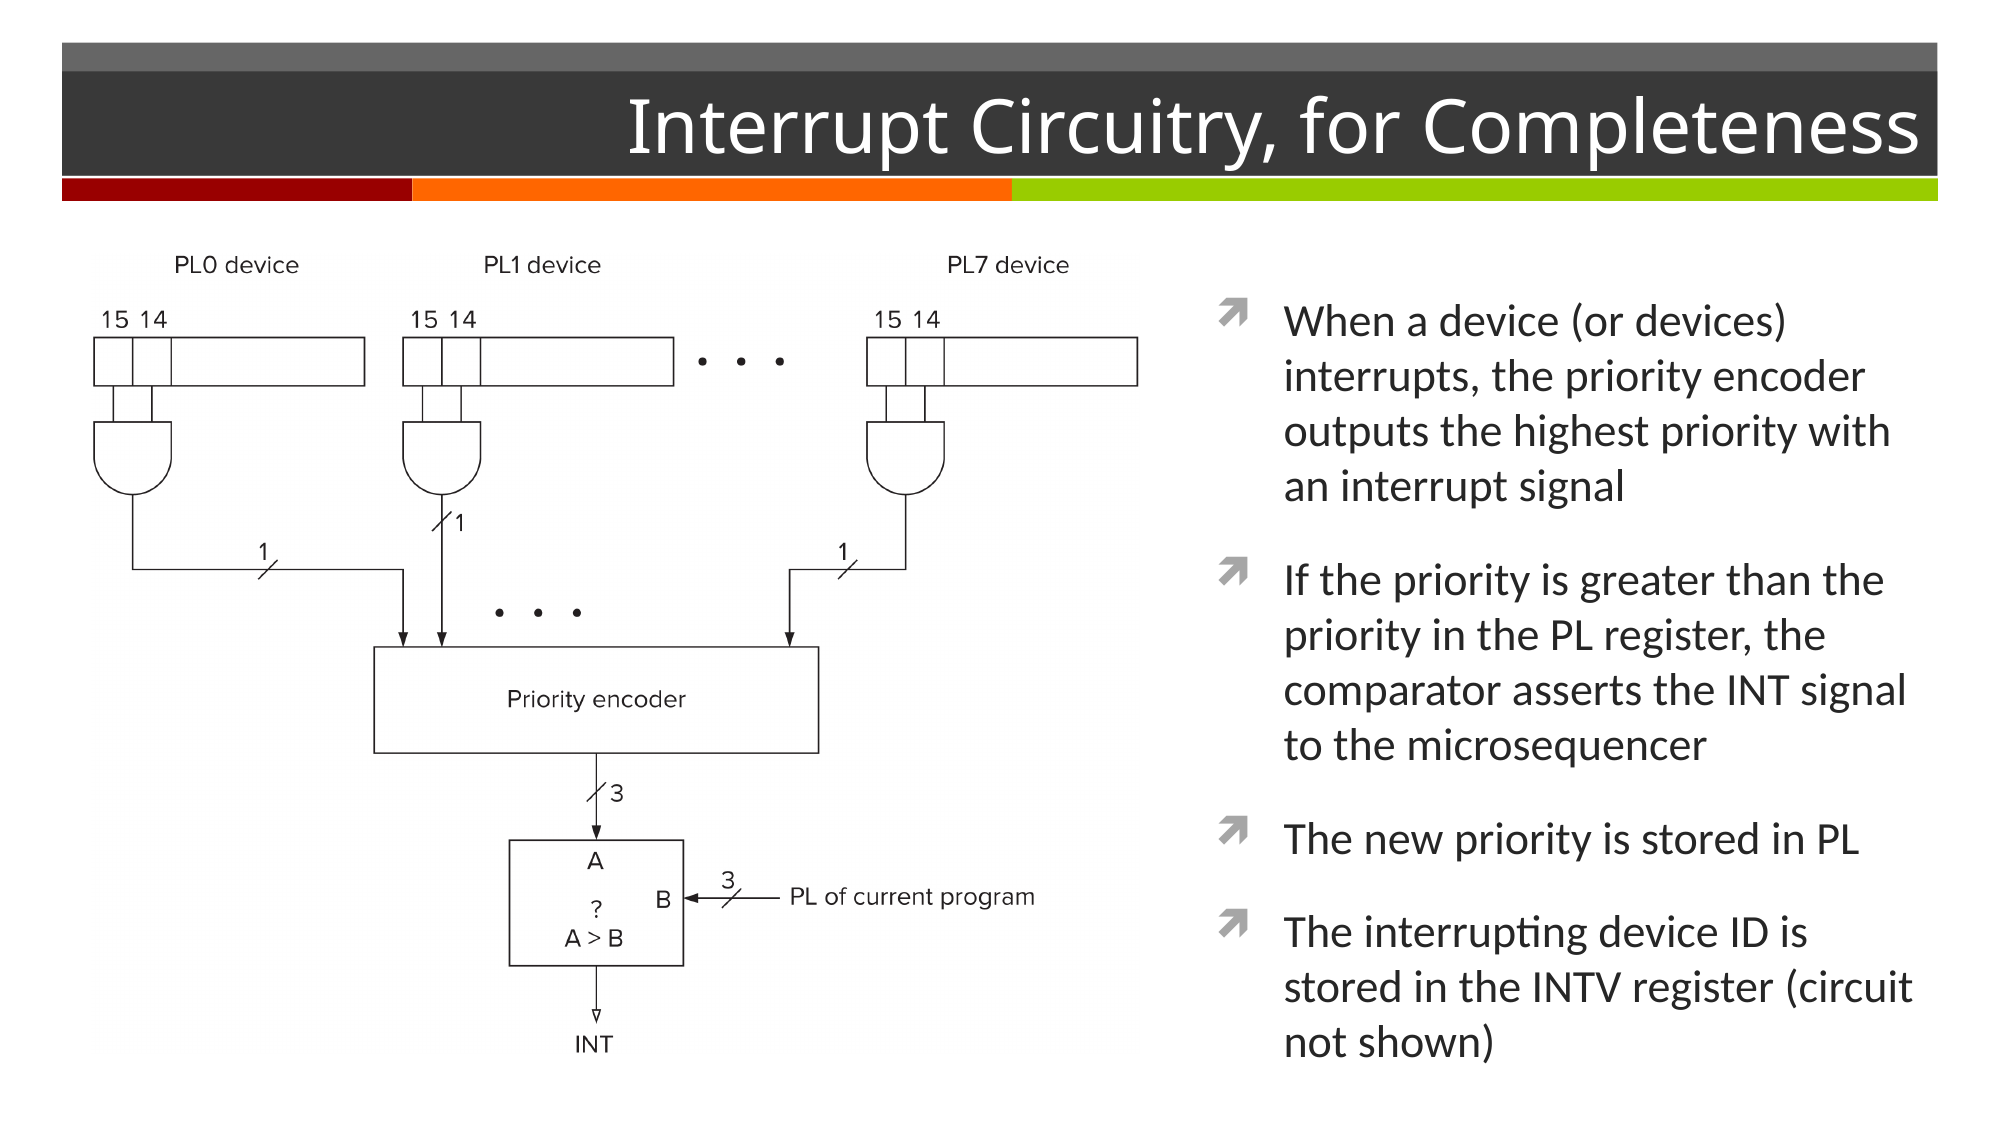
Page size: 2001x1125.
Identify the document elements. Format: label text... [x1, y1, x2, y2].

picture [90, 253, 1140, 1055]
title Interrupt Circuitry, for Completeness [62, 71, 1938, 176]
list When a device (or devices) interrupts, the priority encoder outputs the highest priority with an interrupt signal If the priority is greater than the priority in the PL register, the comparator asserts the INT signal to the microsequencer The new priority is stored in PL The interrupting device ID is stored in the INTV register (circuit not shown) [1200, 282, 1938, 1083]
